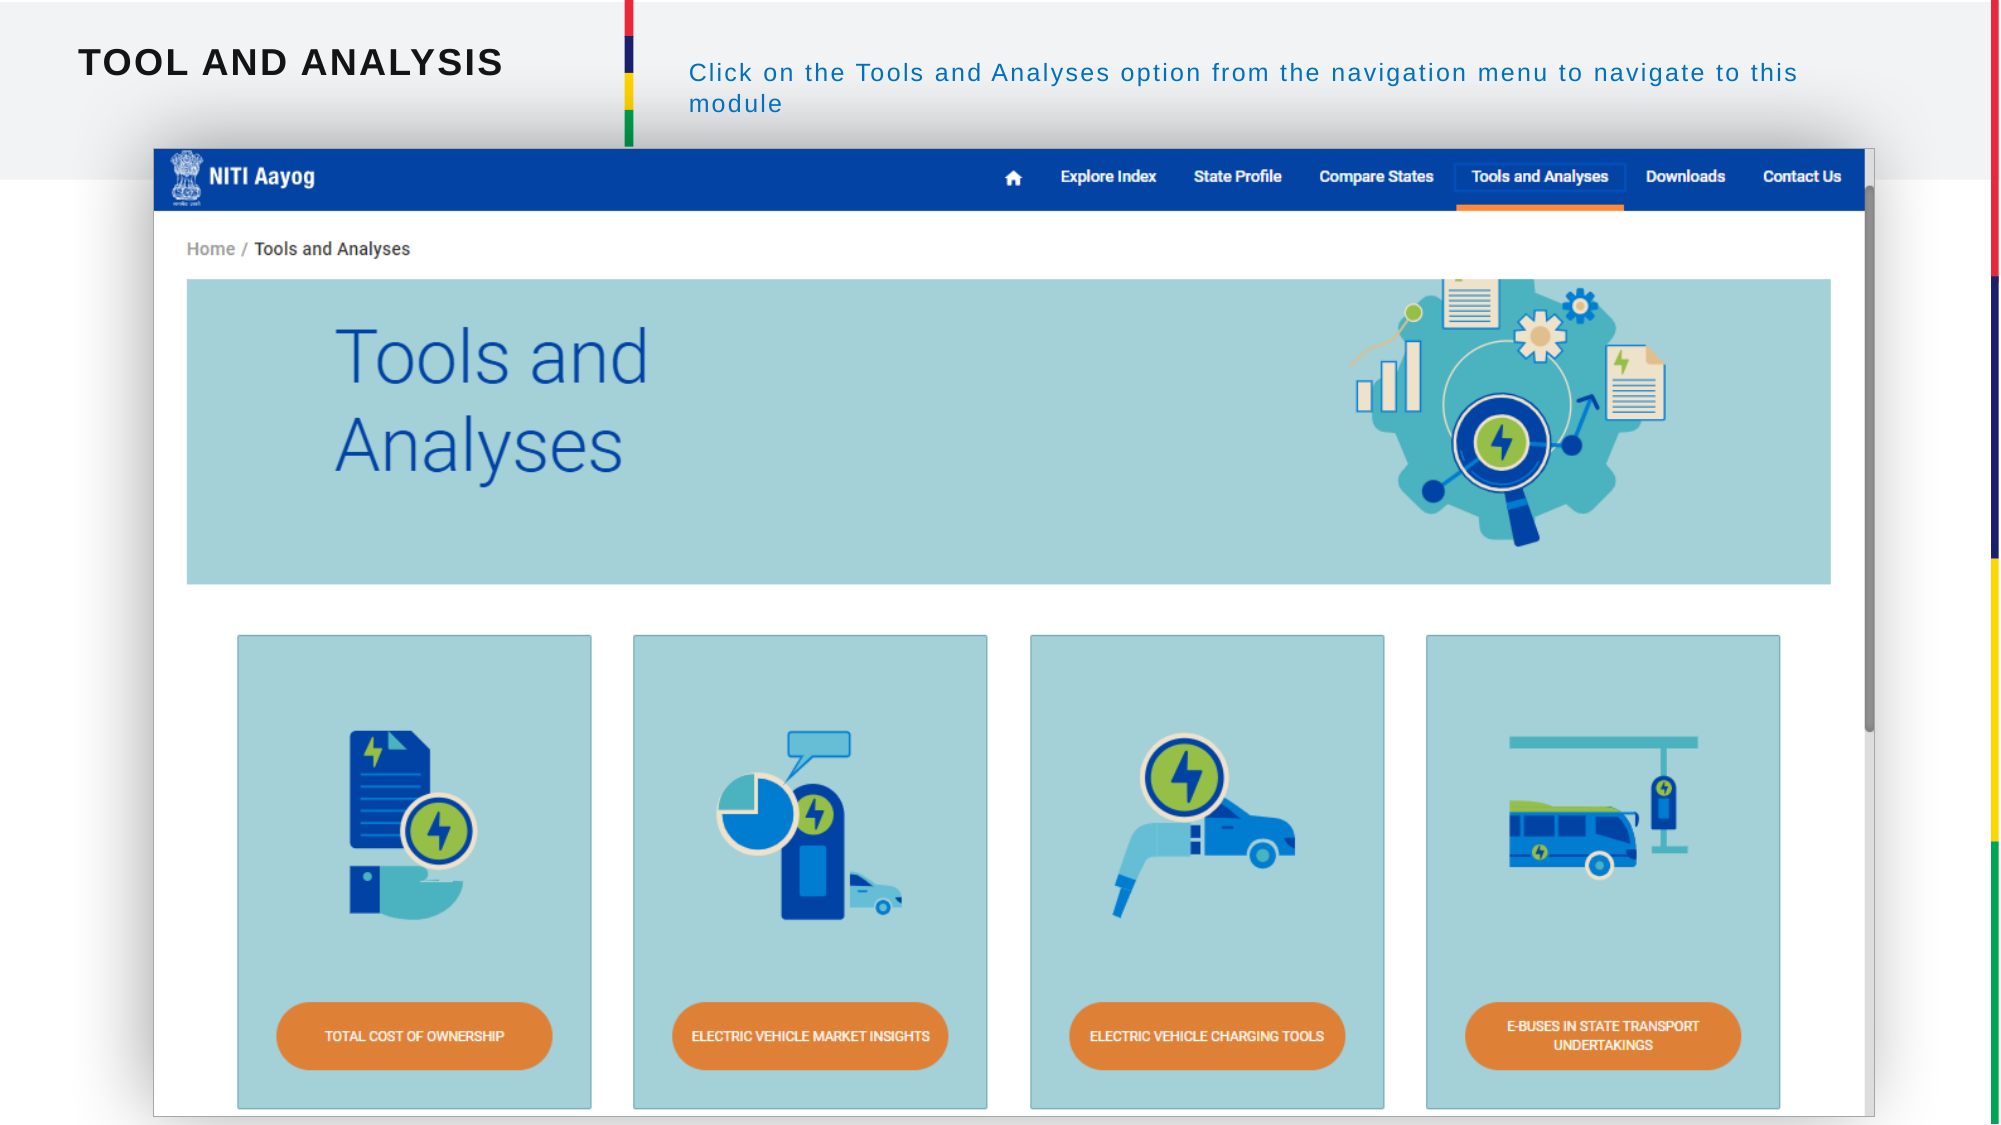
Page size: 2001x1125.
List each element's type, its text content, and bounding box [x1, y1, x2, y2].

text_box [634, 1, 1991, 181]
text_box TOOL AND ANALYSIS [63, 38, 624, 91]
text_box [624, 0, 634, 147]
text_box Click on the Tools and Analyses option from the navigation menu to navigate to this module [673, 47, 1883, 125]
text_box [1991, 0, 1999, 1124]
picture [153, 148, 1875, 1117]
text_box [0, 1, 624, 181]
